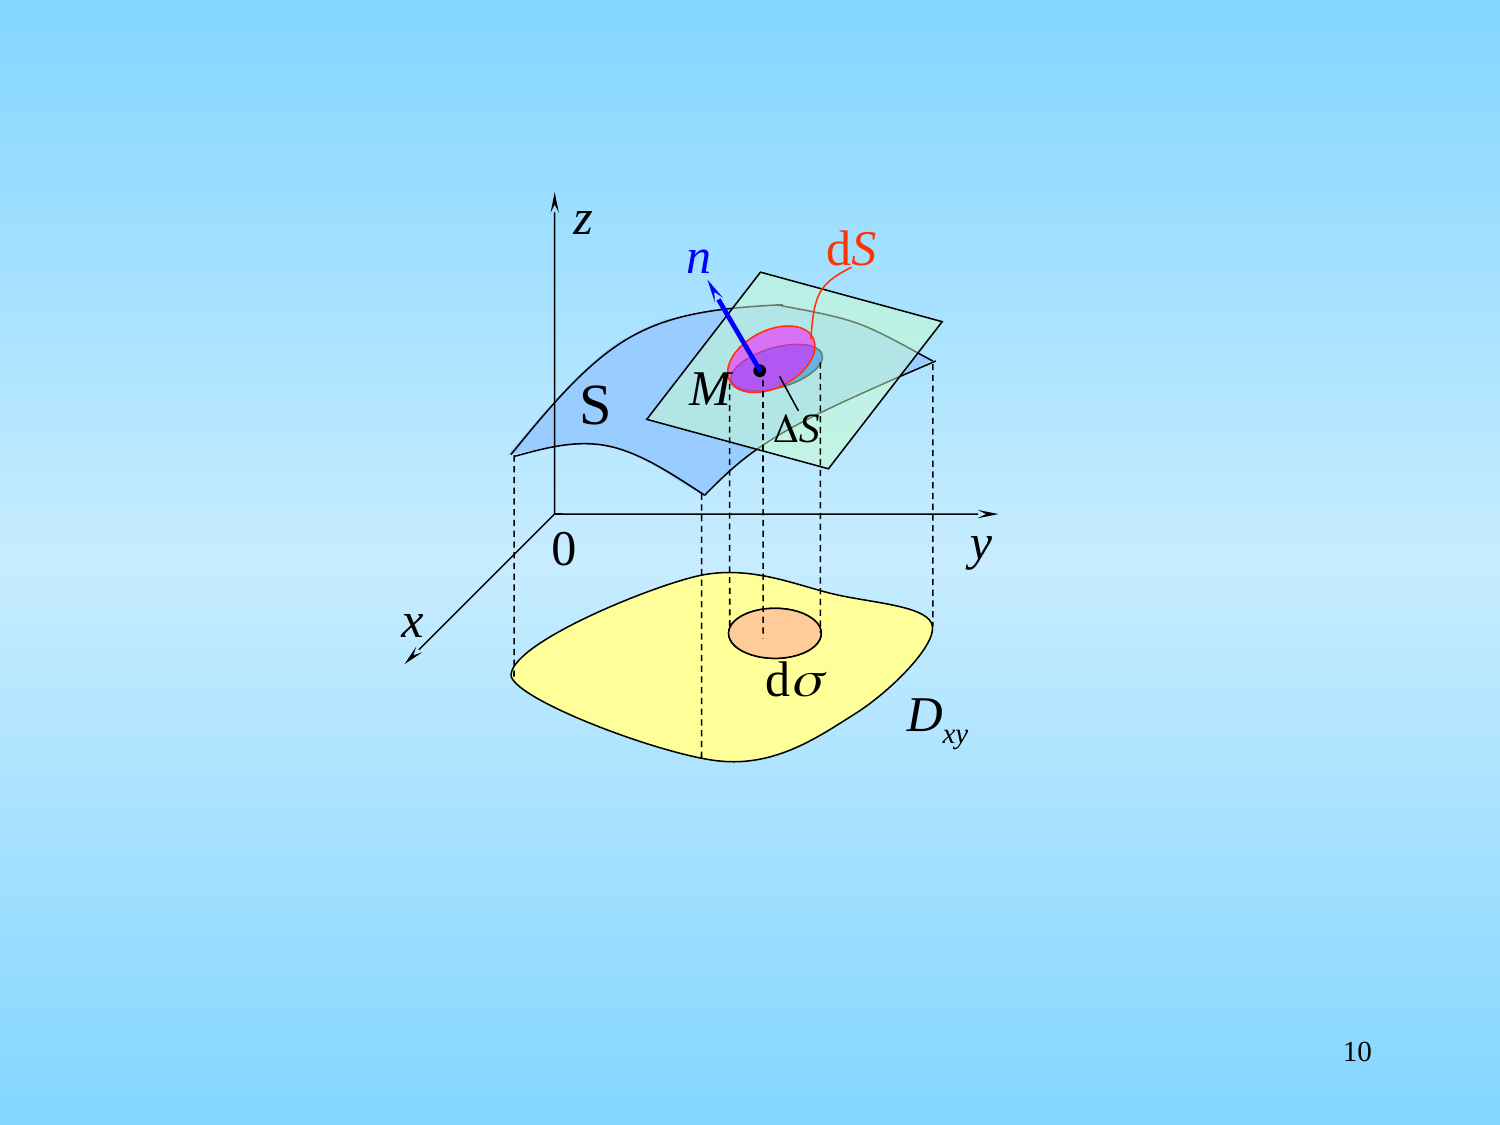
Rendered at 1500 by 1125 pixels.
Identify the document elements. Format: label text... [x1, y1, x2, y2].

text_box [506, 673, 937, 768]
slide_number 10 [1074, 1024, 1388, 1101]
text_box Dxy [941, 673, 984, 757]
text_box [728, 362, 822, 659]
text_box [386, 176, 1008, 665]
